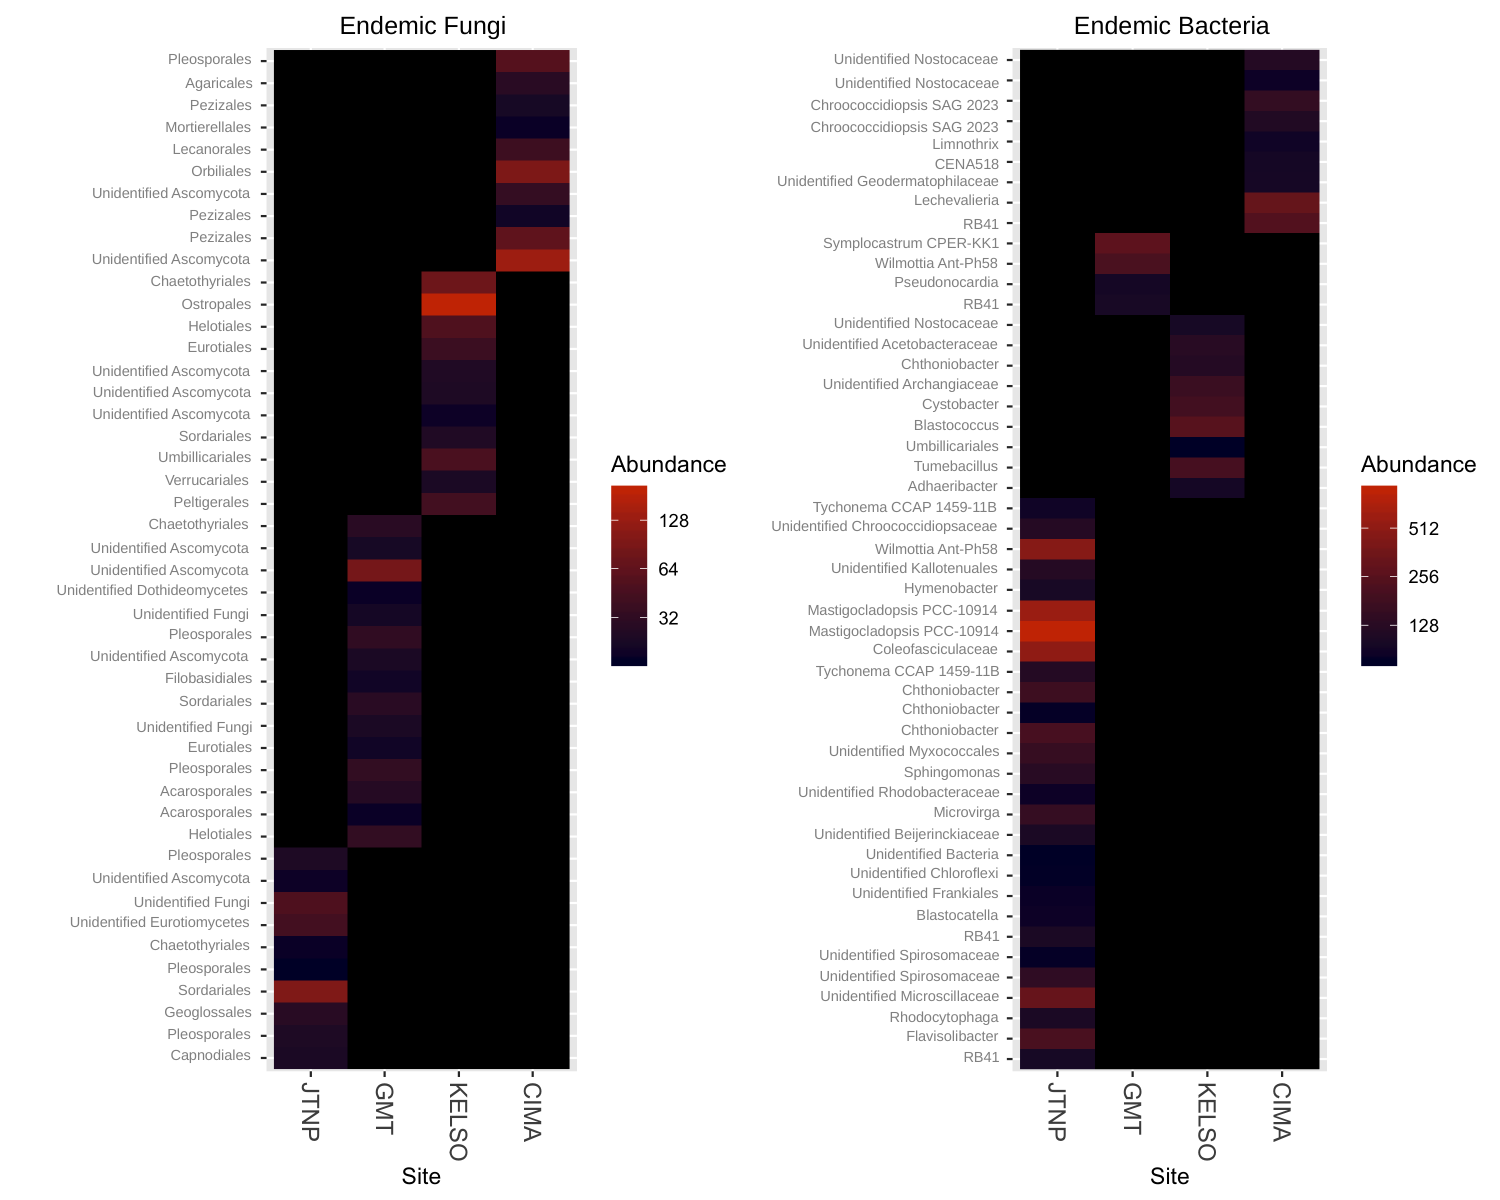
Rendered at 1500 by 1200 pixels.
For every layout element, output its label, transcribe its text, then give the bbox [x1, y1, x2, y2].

text_box Unidentified Chloroflexi [835, 856, 1003, 889]
text_box Unidentified Ascomycota [75, 531, 258, 553]
text_box RB41 [899, 1040, 1003, 1074]
text_box Chthoniobacter [886, 713, 1003, 746]
text_box RB41 [948, 207, 1003, 226]
text_box Lechevalieria [899, 197, 1003, 216]
text_box Pleosporales [152, 617, 258, 639]
text_box Eurotiales [151, 730, 258, 763]
text_box Unidentified Kallotenuales [816, 551, 1003, 584]
text_box Geoglossales [151, 995, 258, 1017]
text_box Umbillicariales [890, 429, 1003, 462]
text_box Pleosporales [150, 1017, 258, 1038]
text_box Sphingomonas [899, 755, 1003, 775]
text_box Tumebacillus [898, 449, 1003, 469]
text_box Pseudonocardia [879, 265, 1003, 298]
text_box Unidentified Frankiales [836, 876, 1003, 910]
text_box Unidentified Bacteria [898, 837, 1003, 856]
text_box Sordariales [150, 973, 258, 1007]
text_box Endemic Fungi [324, 2, 522, 42]
text_box Unidentified Chroococcidiopsaceae [756, 509, 1003, 542]
text_box Unidentified Spirosomaceae [899, 938, 1003, 958]
text_box Chaetothyriales [133, 507, 258, 531]
text_box Unidentified Ascomycota [77, 354, 258, 375]
text_box Verrucariales [150, 463, 258, 496]
text_box Hymenobacter [889, 571, 1003, 593]
text_box Unidentified Ascomycota [75, 553, 258, 573]
text_box Flavisolibacter [898, 1019, 1003, 1053]
text_box Agaricales [170, 66, 258, 99]
text_box Unidentified Ascomycota [77, 861, 258, 895]
text_box Chaetothyriales [149, 928, 258, 962]
text_box RB41 [899, 919, 1003, 938]
text_box Unidentified Spirosomaceae [899, 958, 1003, 979]
text_box Unidentified Fungi [117, 597, 258, 630]
text_box Limnothrix [917, 127, 1003, 161]
text_box Mastigocladopsis PCC-10914 [792, 593, 1003, 627]
text_box Tychonema CCAP 1459-11B [899, 654, 1003, 673]
text_box Chthoniobacter [899, 673, 1003, 693]
text_box Unidentified Microscillaceae [899, 979, 1003, 1001]
picture [1003, 42, 1500, 1200]
text_box Orbiliales [176, 154, 258, 187]
text_box Sordariales [163, 419, 258, 440]
text_box Unidentified Dothideomycetes [41, 573, 258, 606]
text_box Unidentified Eurotiomycetes [54, 905, 258, 938]
text_box Unidentified Nostocaceae [818, 307, 1003, 327]
text_box Symplocastrum CPER-KK1 [808, 226, 1003, 259]
text_box Unidentified Geodermatophilaceae [761, 164, 1003, 197]
text_box Unidentified Ascomycota [76, 176, 258, 210]
text_box Microvirga [899, 796, 1003, 817]
text_box Blastococcus [898, 408, 1003, 429]
text_box Acarosporales [152, 774, 258, 796]
text_box Unidentified Ascomycota [77, 375, 258, 397]
text_box Pleosporales [152, 751, 258, 774]
text_box Pleosporales [150, 951, 258, 973]
text_box Acarosporales [152, 796, 258, 817]
text_box Helotiales [151, 817, 258, 838]
text_box Unidentified Ascomycota [76, 242, 258, 275]
text_box Pezizales [175, 88, 258, 110]
text_box Capnodiales [150, 1038, 258, 1072]
text_box Ostropales [166, 287, 258, 320]
text_box Blastocatella [901, 897, 1003, 919]
text_box Wilmottia Ant-Ph58 [860, 247, 1003, 280]
text_box Filobasidiales [152, 661, 258, 684]
text_box CENA518 [919, 147, 1003, 164]
text_box Endemic Bacteria [1059, 1, 1286, 42]
text_box Adhaeribacter [892, 469, 1003, 502]
text_box Rhodocytophaga [898, 1001, 1003, 1019]
text_box Chthoniobacter [899, 693, 1003, 726]
text_box Unidentified Nostocaceae [818, 42, 1003, 76]
text_box Pleosporales [151, 838, 258, 861]
text_box Mortierellales [150, 110, 258, 144]
text_box Umbillicariales [143, 440, 258, 473]
text_box Lecanorales [157, 132, 258, 166]
text_box Chroococcidiopsis SAG 2023 [795, 110, 1003, 144]
text_box Unidentified Fungi [118, 885, 258, 905]
text_box Mastigocladopsis PCC-10914 [898, 613, 1003, 632]
text_box Chaetothyriales [135, 264, 258, 297]
text_box Unidentified Beijerinckiaceae [899, 817, 1003, 837]
text_box Peltigerales [158, 485, 258, 507]
text_box Pezizales [174, 198, 258, 220]
text_box Sordariales [152, 684, 258, 710]
text_box RB41 [948, 287, 1003, 307]
text_box Chroococcidiopsis SAG 2023 [795, 88, 1003, 110]
text_box Pleosporales [153, 42, 258, 76]
text_box Unidentified Rhodobacteraceae [899, 775, 1003, 796]
text_box Unidentified Myxococcales [899, 734, 1003, 755]
text_box Pezizales [174, 220, 258, 242]
text_box Chthoniobacter [886, 348, 1003, 367]
text_box Tychonema CCAP 1459-11B [797, 490, 1003, 509]
text_box Helotiales [173, 309, 258, 331]
text_box Unidentified Nostocaceae [819, 66, 1003, 88]
text_box Unidentified Fungi [121, 710, 258, 743]
text_box Cystobacter [907, 387, 1003, 408]
text_box Unidentified Ascomycota [75, 639, 258, 672]
picture [258, 42, 750, 1200]
text_box Unidentified Archangiaceae [807, 367, 1003, 400]
text_box Coleofasciculaceae [857, 632, 1003, 665]
text_box Eurotiales [172, 331, 258, 354]
text_box Wilmottia Ant-Ph58 [860, 533, 1003, 551]
text_box Unidentified Acetobacteraceae [787, 327, 1003, 360]
text_box Unidentified Ascomycota [77, 397, 258, 430]
